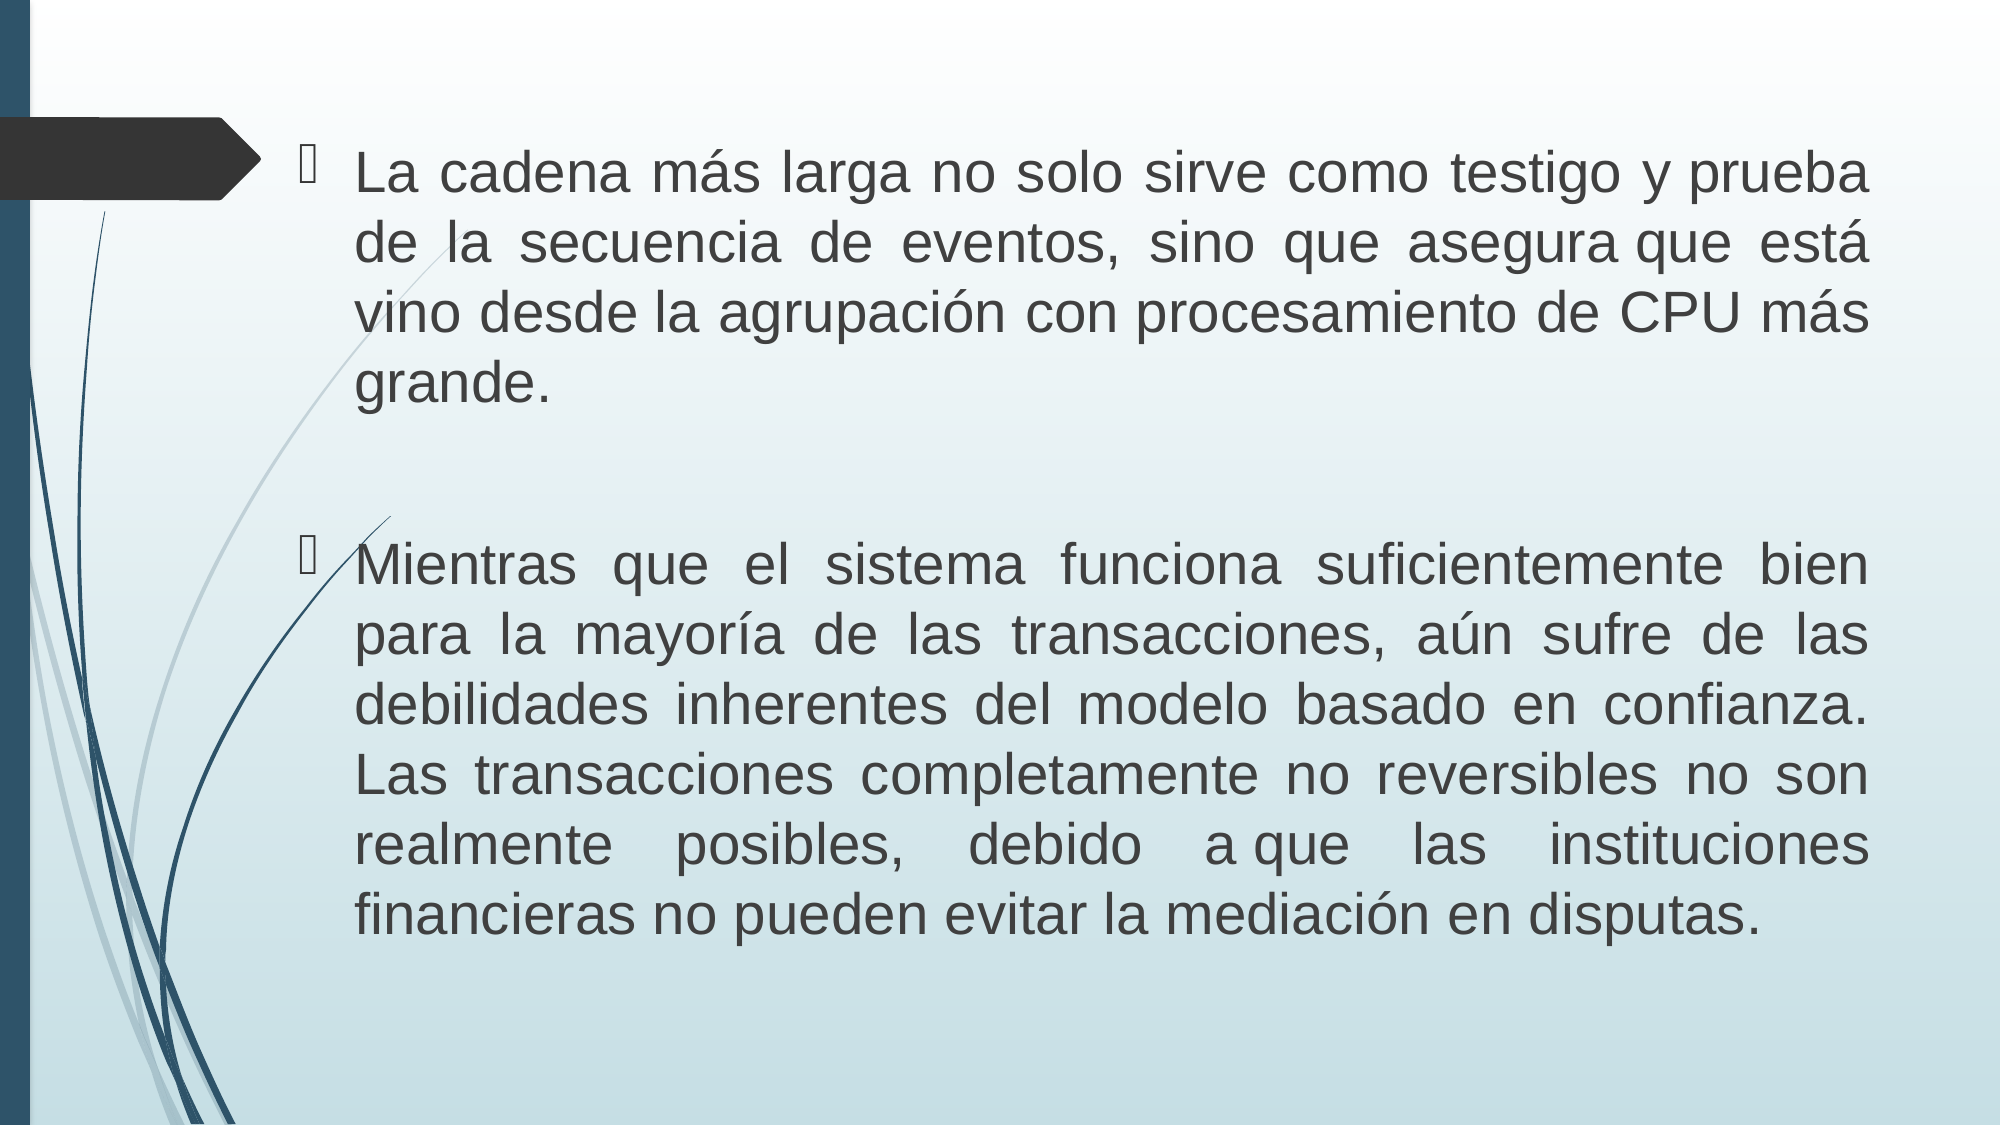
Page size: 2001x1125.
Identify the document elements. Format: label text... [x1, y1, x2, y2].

list La cadena más larga no solo sirve como testigo y prueba de la secuencia de eventos, sino que asegura que está vino desde la agrupación con procesamiento de CPU más grande. Mientras que el sistema funciona suficientemente bien para la mayoría de las transacciones, aún sufre de las debilidades inherentes del modelo basado en confianza. Las transacciones completamente no reversibles no son realmente posibles, debido a que las instituciones financieras no pueden evitar la mediación en disputas. [283, 126, 1888, 1000]
